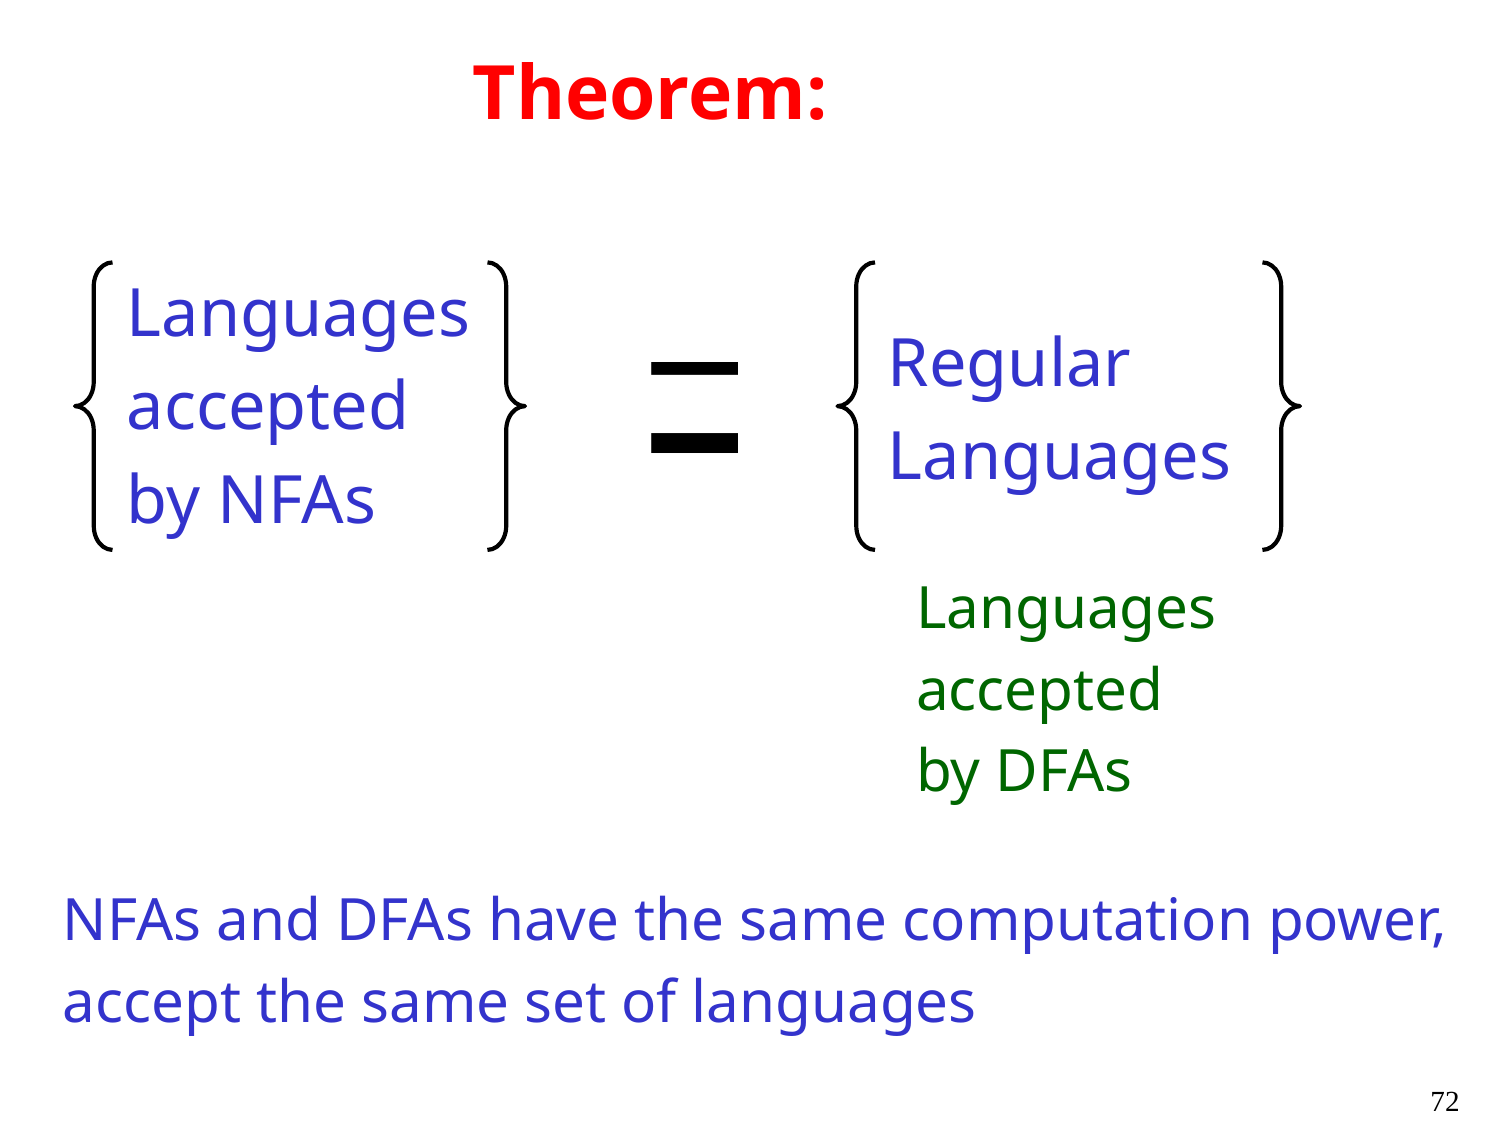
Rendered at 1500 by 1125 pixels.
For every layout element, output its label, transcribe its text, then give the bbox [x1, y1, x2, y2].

text_box NFAs and DFAs have the same computation power, accept the same set of languages [48, 874, 1462, 1042]
text_box [487, 262, 526, 550]
text_box [1262, 262, 1300, 550]
text_box Languages accepted by NFAs [113, 262, 487, 544]
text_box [624, 362, 738, 476]
text_box [75, 262, 113, 550]
text_box Regular Languages [876, 312, 1247, 501]
slide_number 72 [1162, 1074, 1475, 1125]
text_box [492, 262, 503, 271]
text_box [837, 262, 876, 550]
text_box Languages accepted by DFAs [901, 562, 1247, 811]
text_box Theorem: [457, 37, 843, 143]
